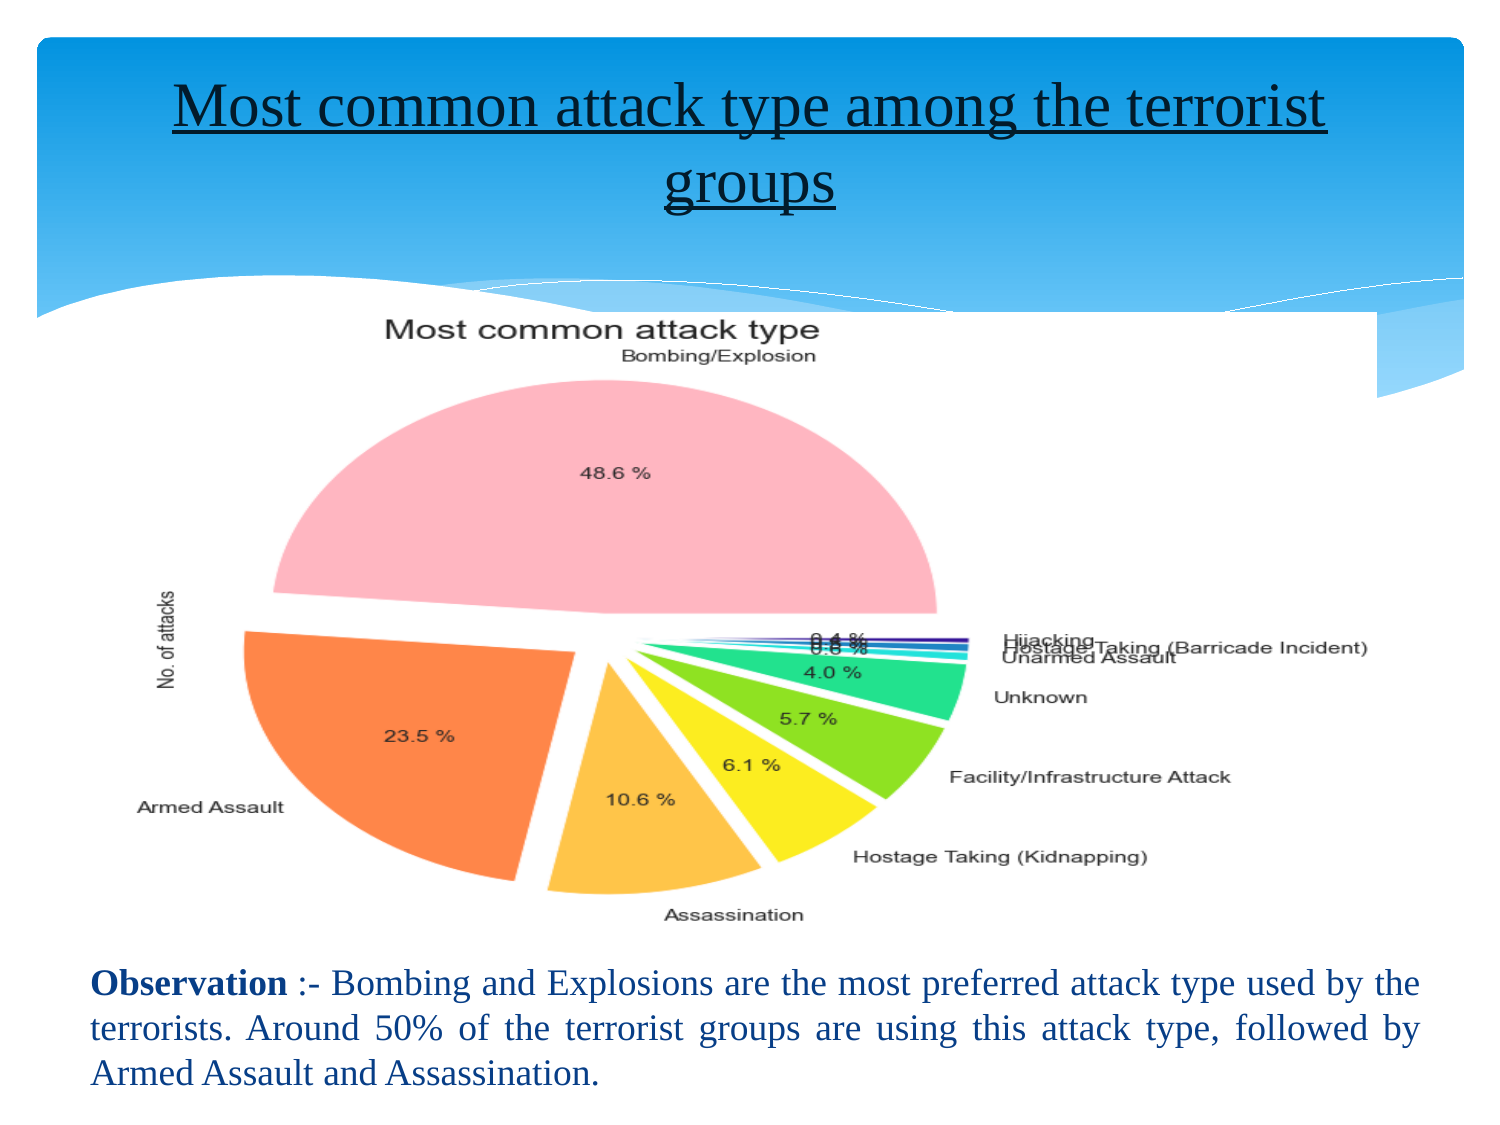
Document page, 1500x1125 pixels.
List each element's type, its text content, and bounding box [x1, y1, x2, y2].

title Most common attack type among the terrorist groups [75, 55, 1425, 261]
list Observation :- Bombing and Explosions are the most preferred attack type used by the terrorists. Around 50% of the terrorist groups are using this attack type, followed by Armed Assault and Assassination. [75, 950, 1438, 1093]
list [124, 312, 1378, 938]
